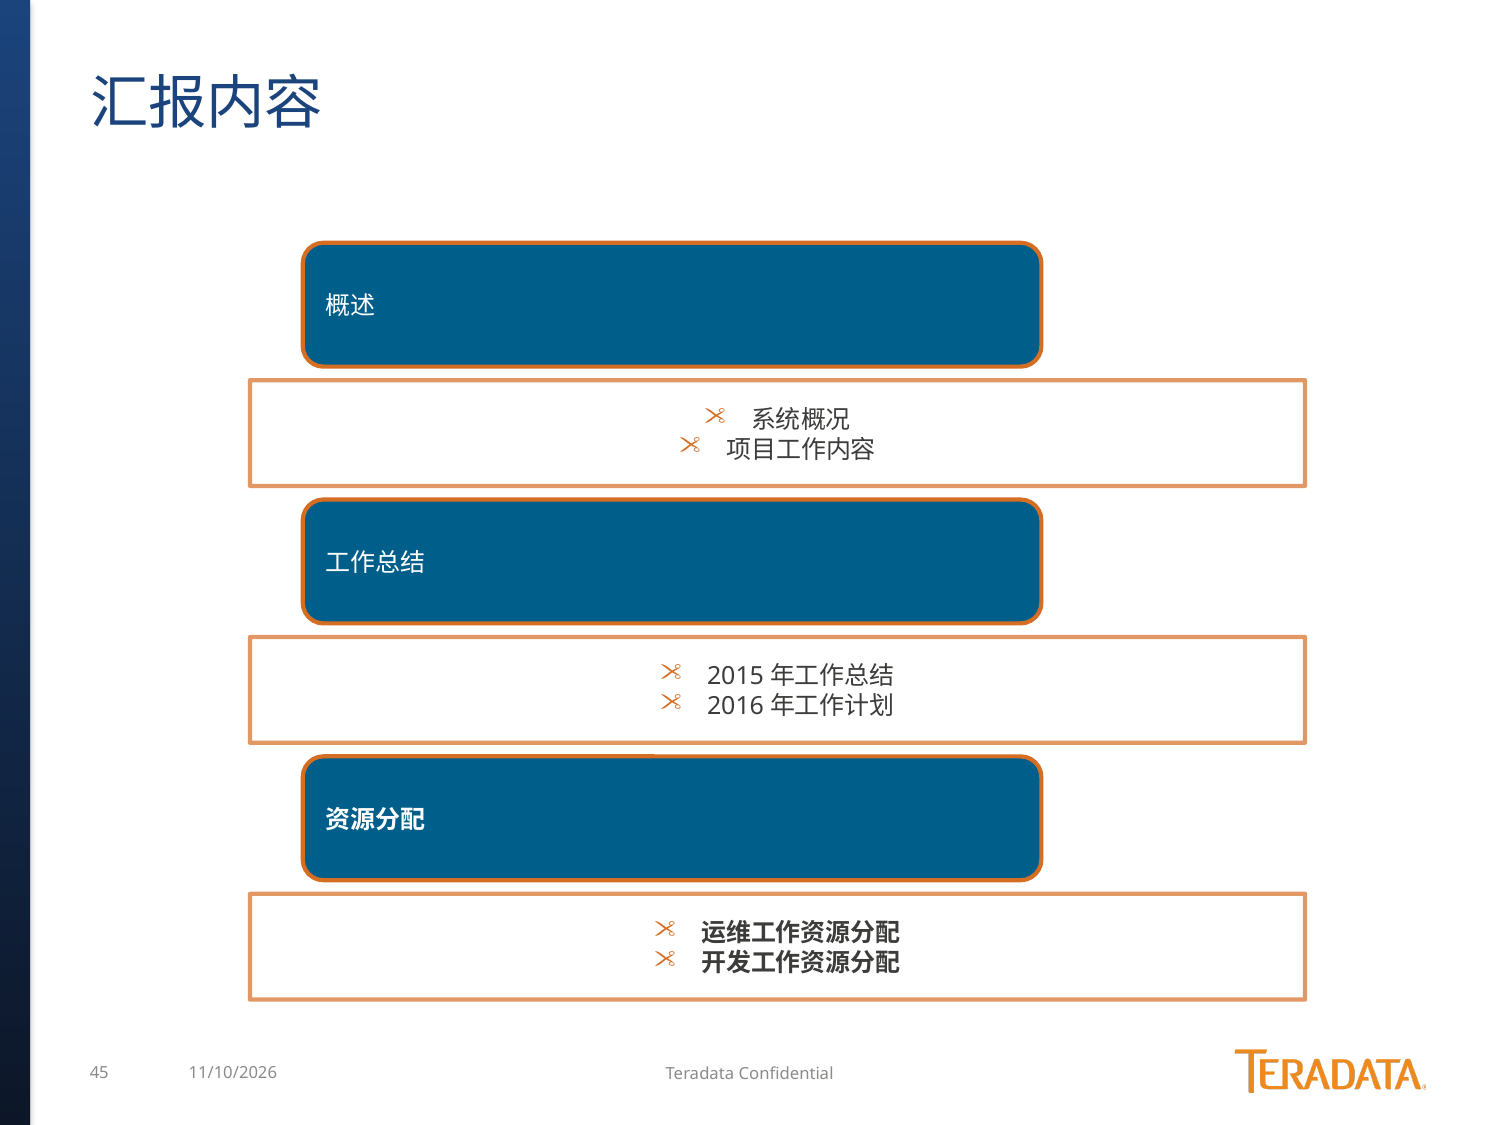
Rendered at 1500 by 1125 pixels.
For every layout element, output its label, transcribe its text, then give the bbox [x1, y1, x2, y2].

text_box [249, 228, 1306, 1000]
title 汇报内容 [75, 65, 1425, 150]
